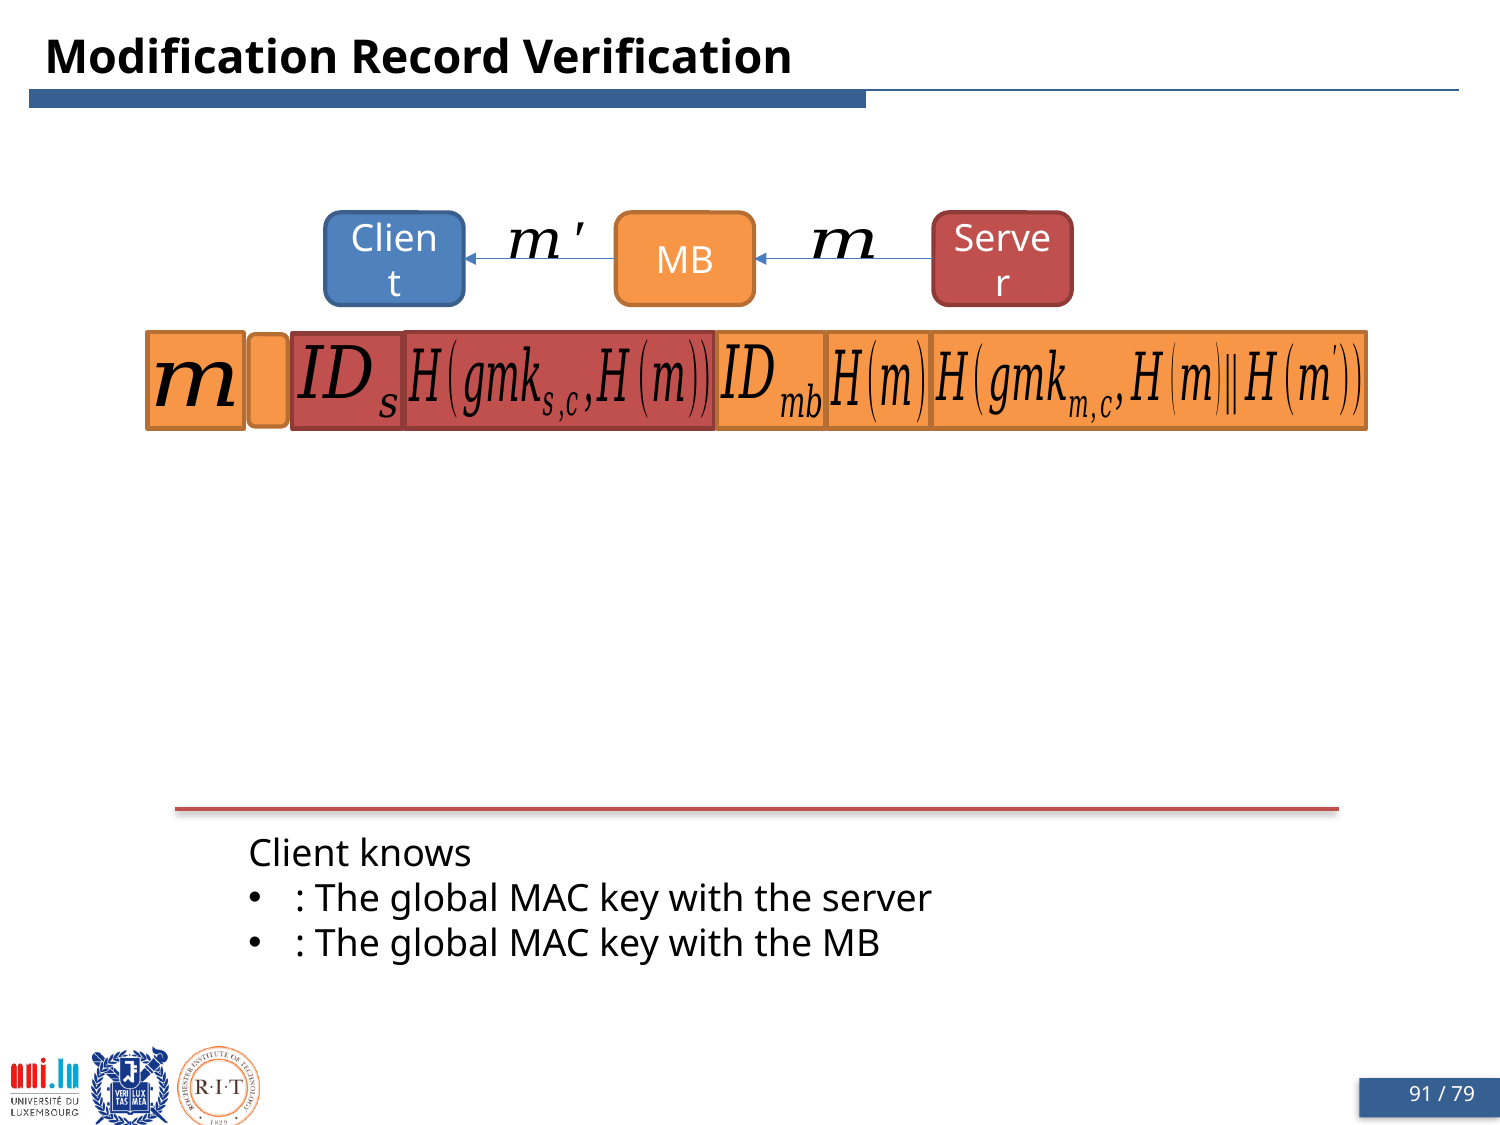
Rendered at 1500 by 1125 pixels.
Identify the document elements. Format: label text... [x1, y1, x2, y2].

picture [177, 1046, 260, 1125]
text_box Server [931, 210, 1074, 308]
text_box Client [323, 210, 466, 308]
picture [91, 1046, 169, 1125]
picture [0, 1046, 89, 1125]
text_box MB [613, 210, 757, 308]
title Modification Record Verification [29, 19, 1471, 90]
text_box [149, 333, 1365, 427]
